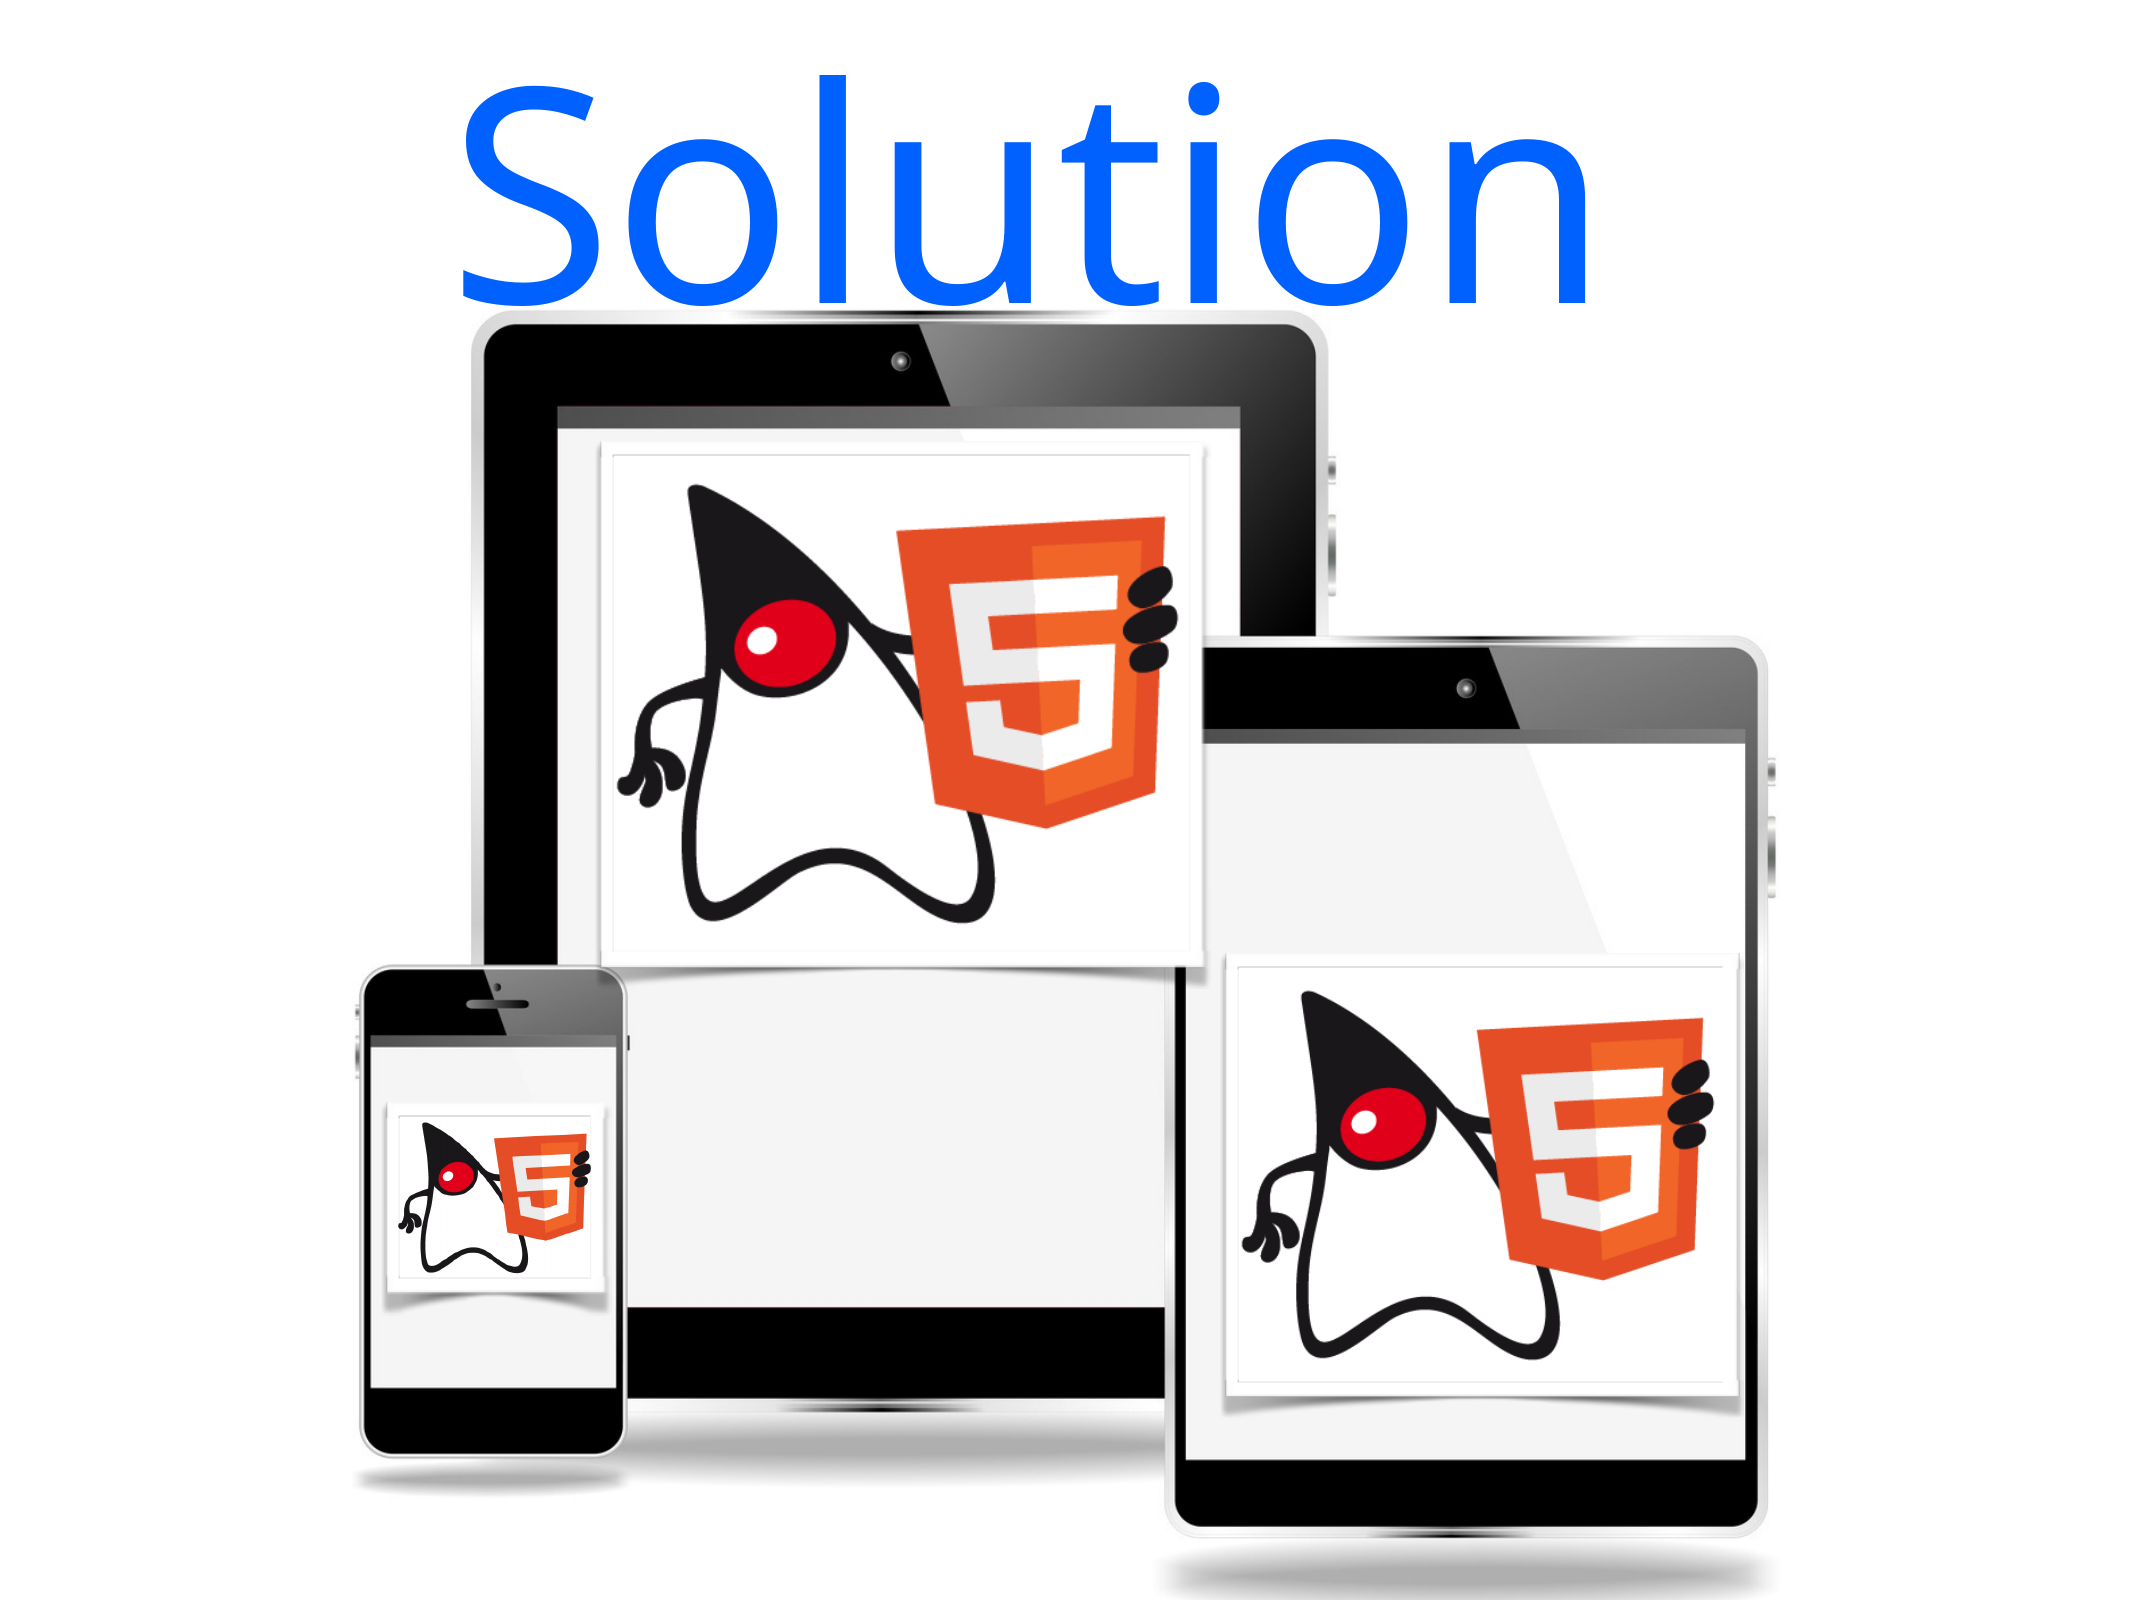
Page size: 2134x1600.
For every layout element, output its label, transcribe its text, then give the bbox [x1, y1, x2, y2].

picture [279, 176, 1855, 1600]
text_box Solution [170, 0, 1888, 392]
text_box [381, 1102, 612, 1317]
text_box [594, 441, 1211, 990]
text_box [1220, 952, 1744, 1421]
